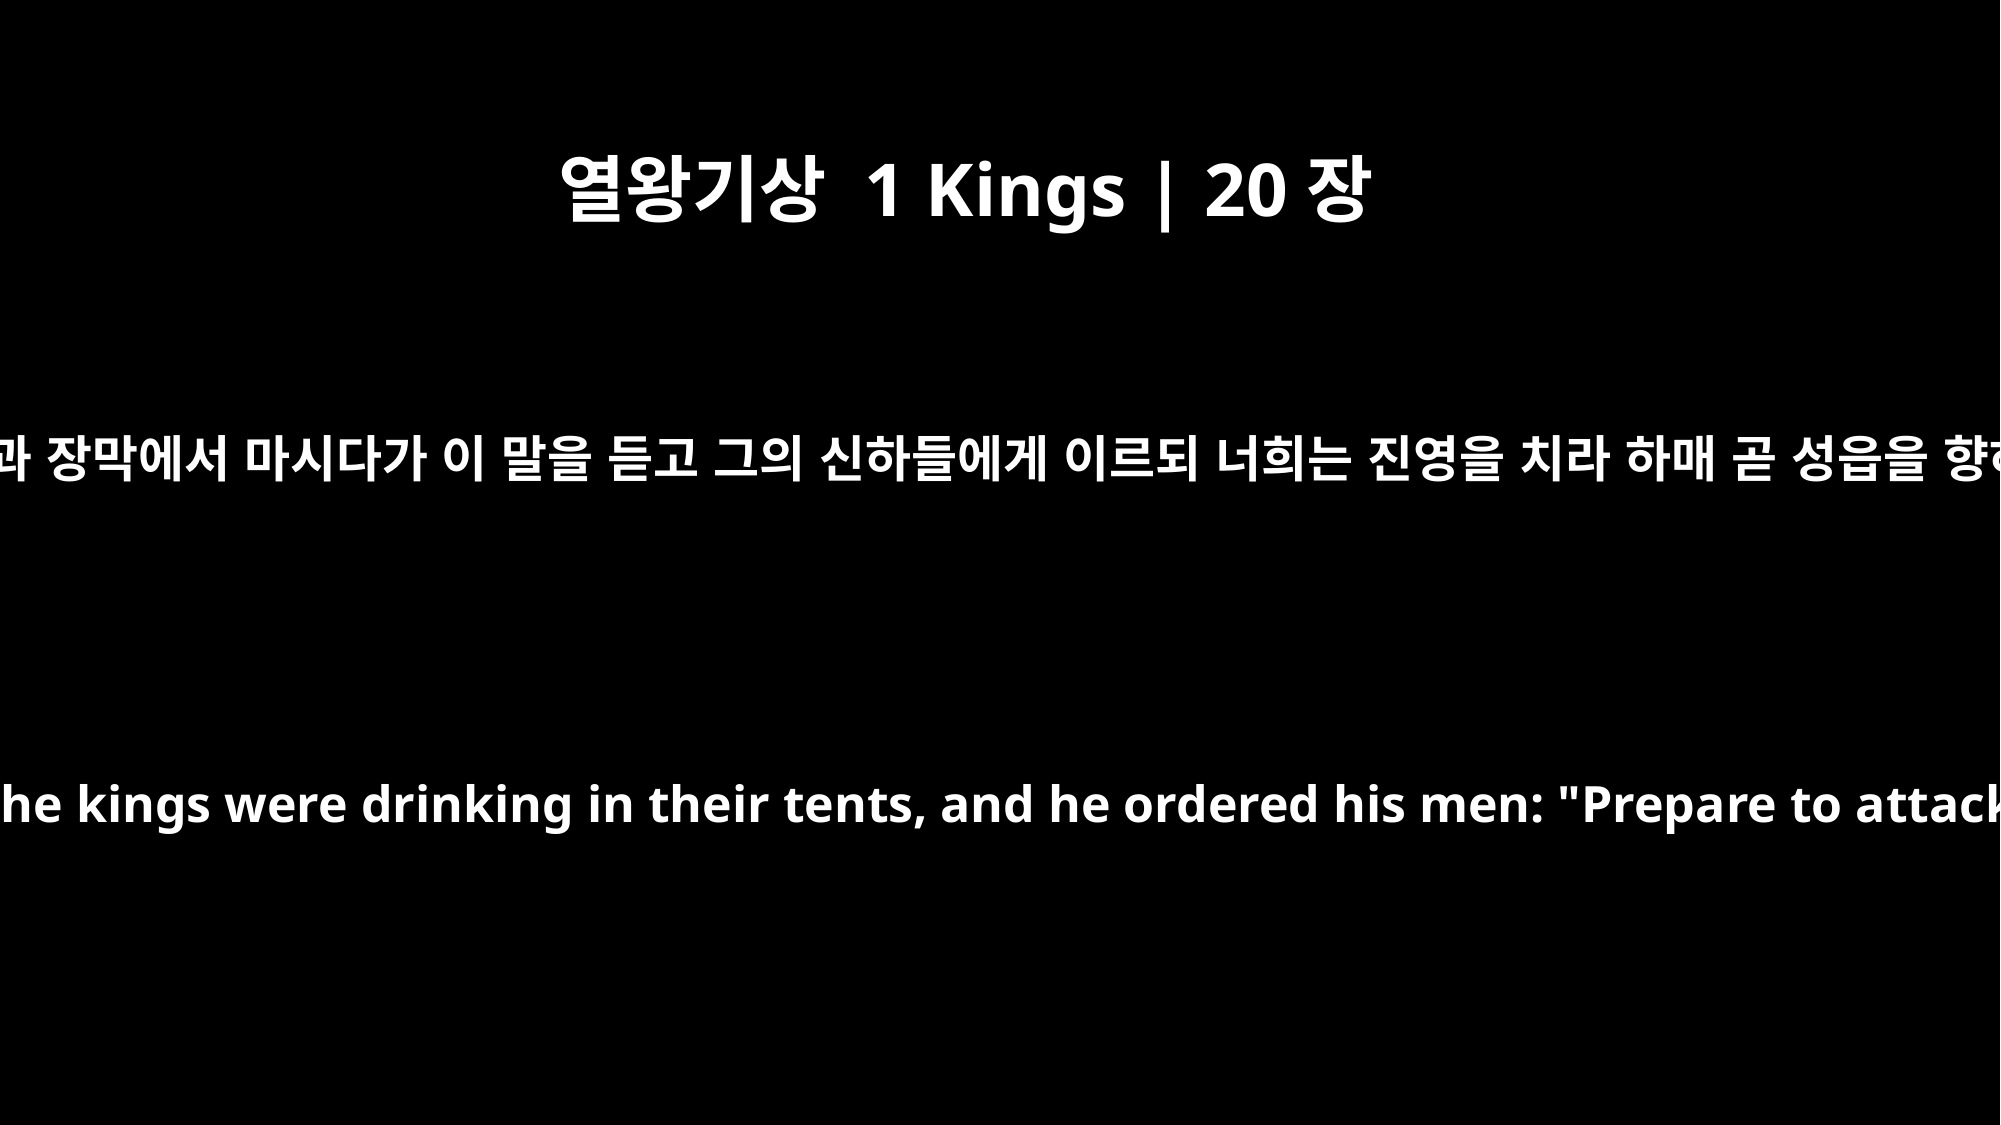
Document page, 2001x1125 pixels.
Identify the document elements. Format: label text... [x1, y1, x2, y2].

text_box Ben-Hadad heard this message while he and the kings were drinking in their tents, and he ordered his men: "Prepare to attack." So they prepared to attack the city. [0, 764, 2000, 840]
text_box 12 그 때에 벤하닷이 왕들과 장막에서 마시다가 이 말을 듣고 그의 신하들에게 이르되 너희는 진영을 치라 하매 곧 성읍을 향하여 진영을 치니라 [0, 359, 2000, 495]
text_box 열왕기상 1 Kings | 20장 [543, 136, 1389, 239]
